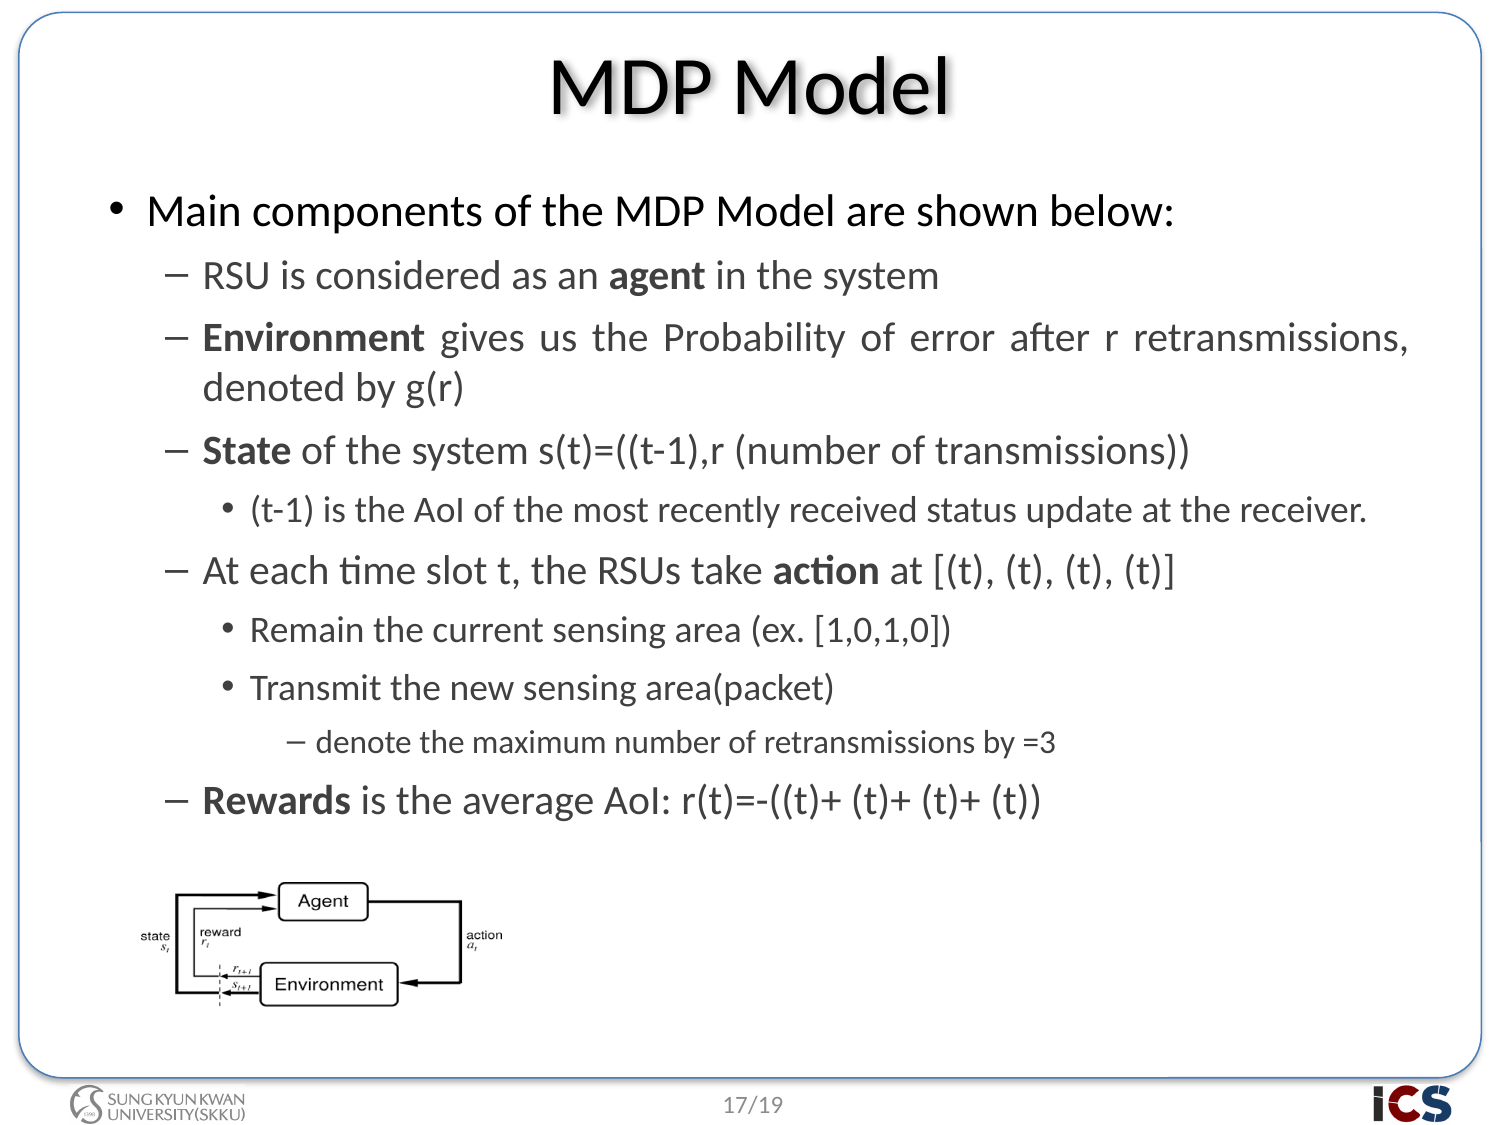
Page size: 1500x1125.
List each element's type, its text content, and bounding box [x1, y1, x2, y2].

title MDP Model [19, 0, 1481, 162]
picture [116, 872, 549, 1016]
picture [1372, 1084, 1453, 1125]
